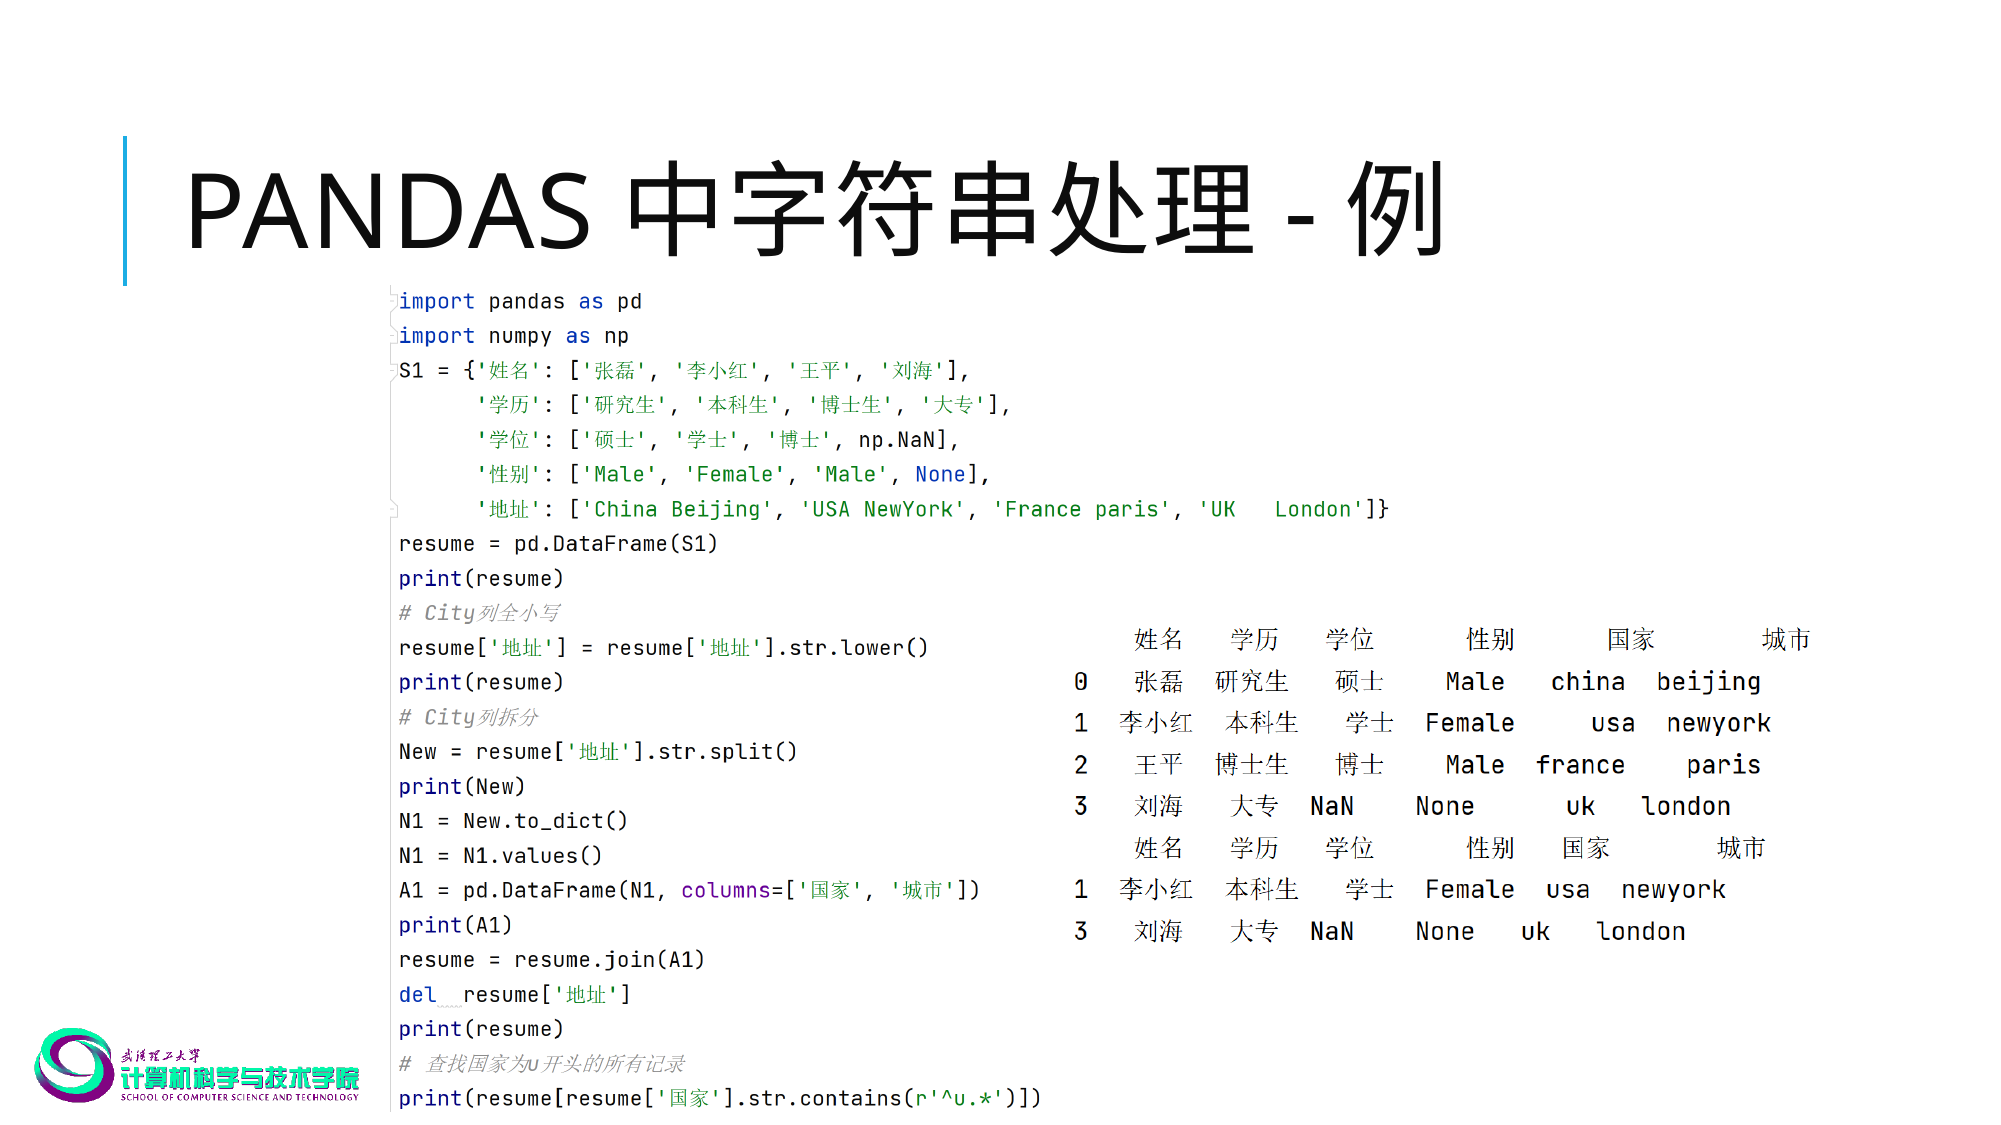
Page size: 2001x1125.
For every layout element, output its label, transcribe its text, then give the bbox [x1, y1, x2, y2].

picture [0, 285, 1978, 1125]
title Pandas中字符串处理-例 [168, 96, 1946, 342]
